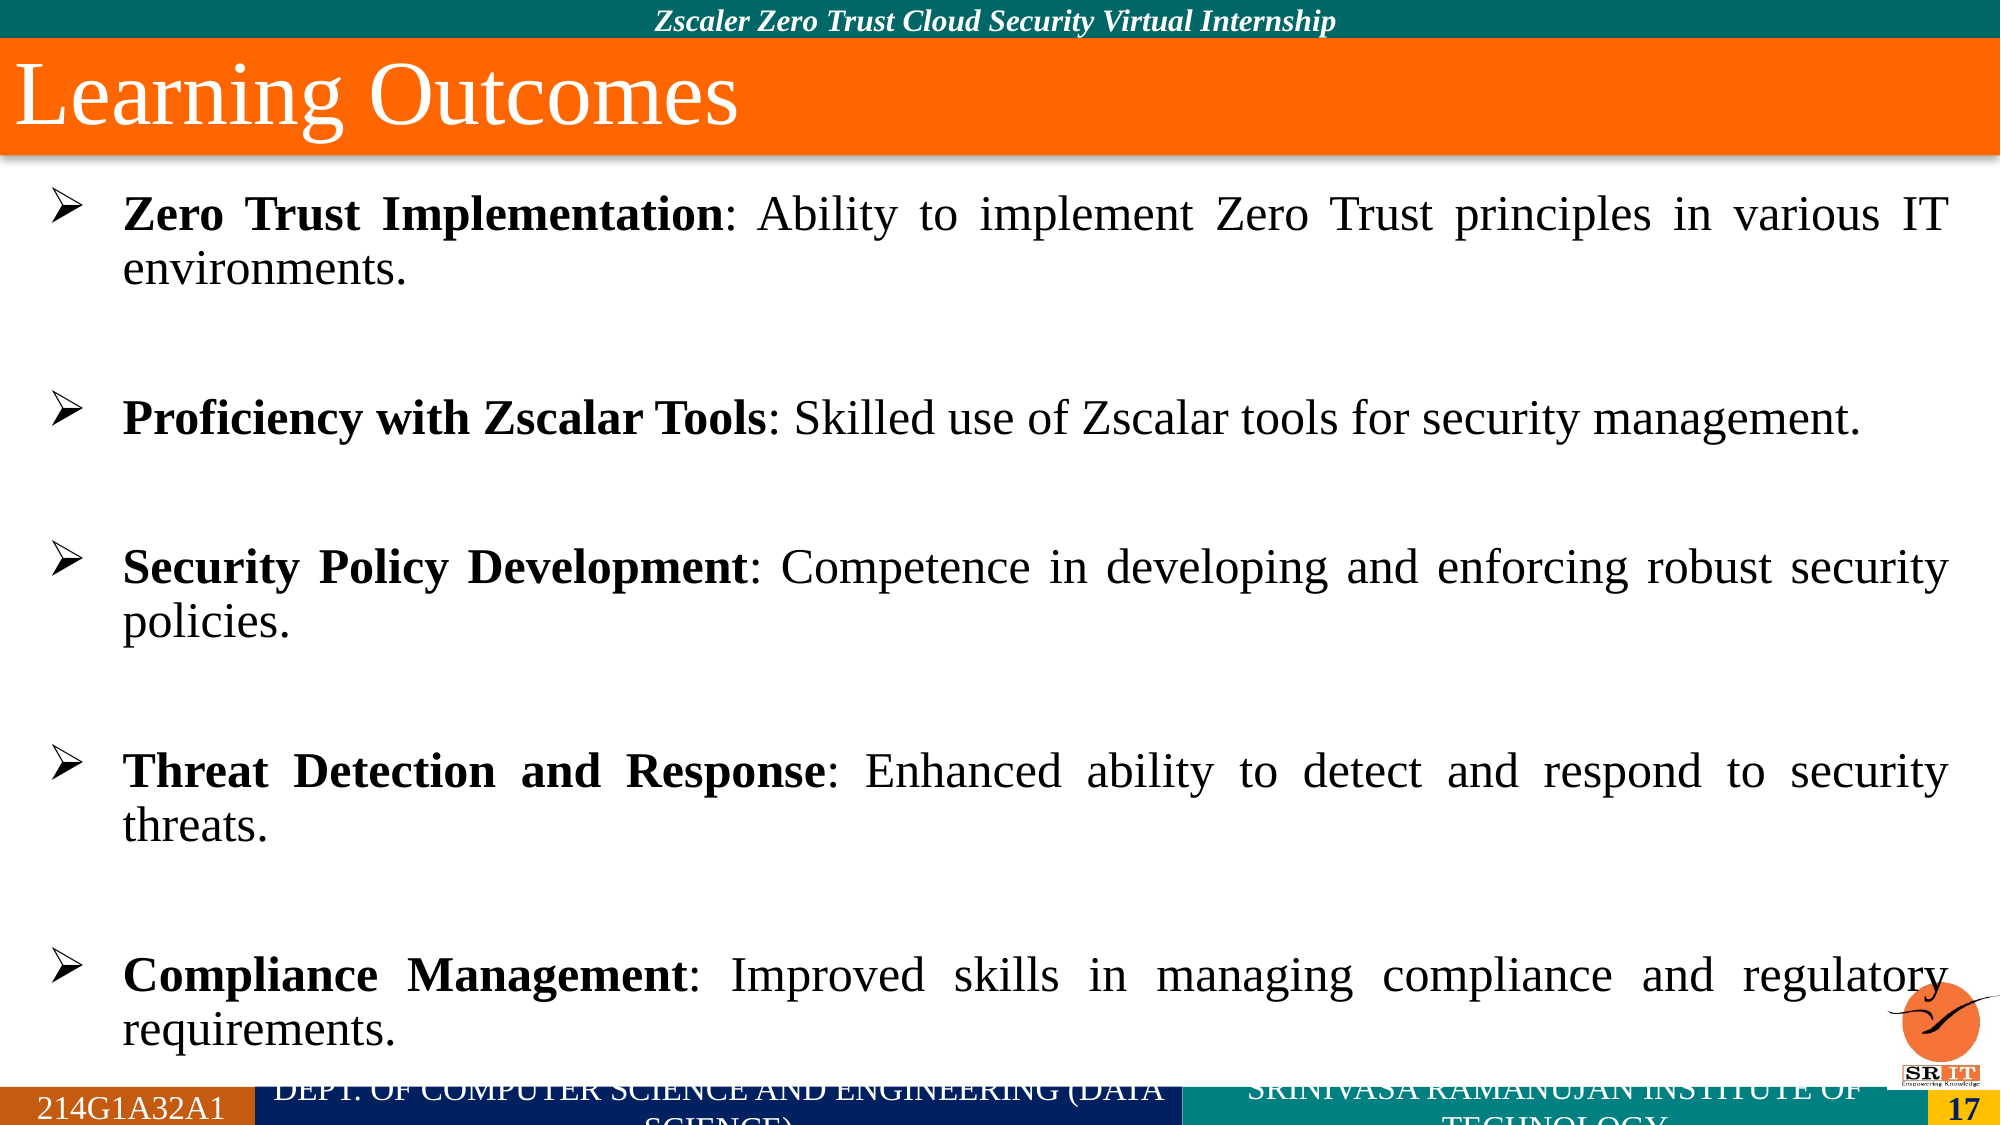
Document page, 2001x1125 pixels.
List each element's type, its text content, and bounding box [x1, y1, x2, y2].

picture [1887, 977, 2000, 1090]
title Learning Outcomes [0, 38, 2000, 156]
list Zero Trust Implementation: Ability to implement Zero Trust principles in various IT environments. Proficiency with Zscalar Tools: Skilled use of Zscalar tools for security management. Security Policy Development: Competence in developing and enforcing robust security policies. Threat Detection and Response: Enhanced ability to detect and respond to security threats. Compliance Management: Improved skills in managing compliance and regulatory requirements. [32, 179, 1965, 1065]
